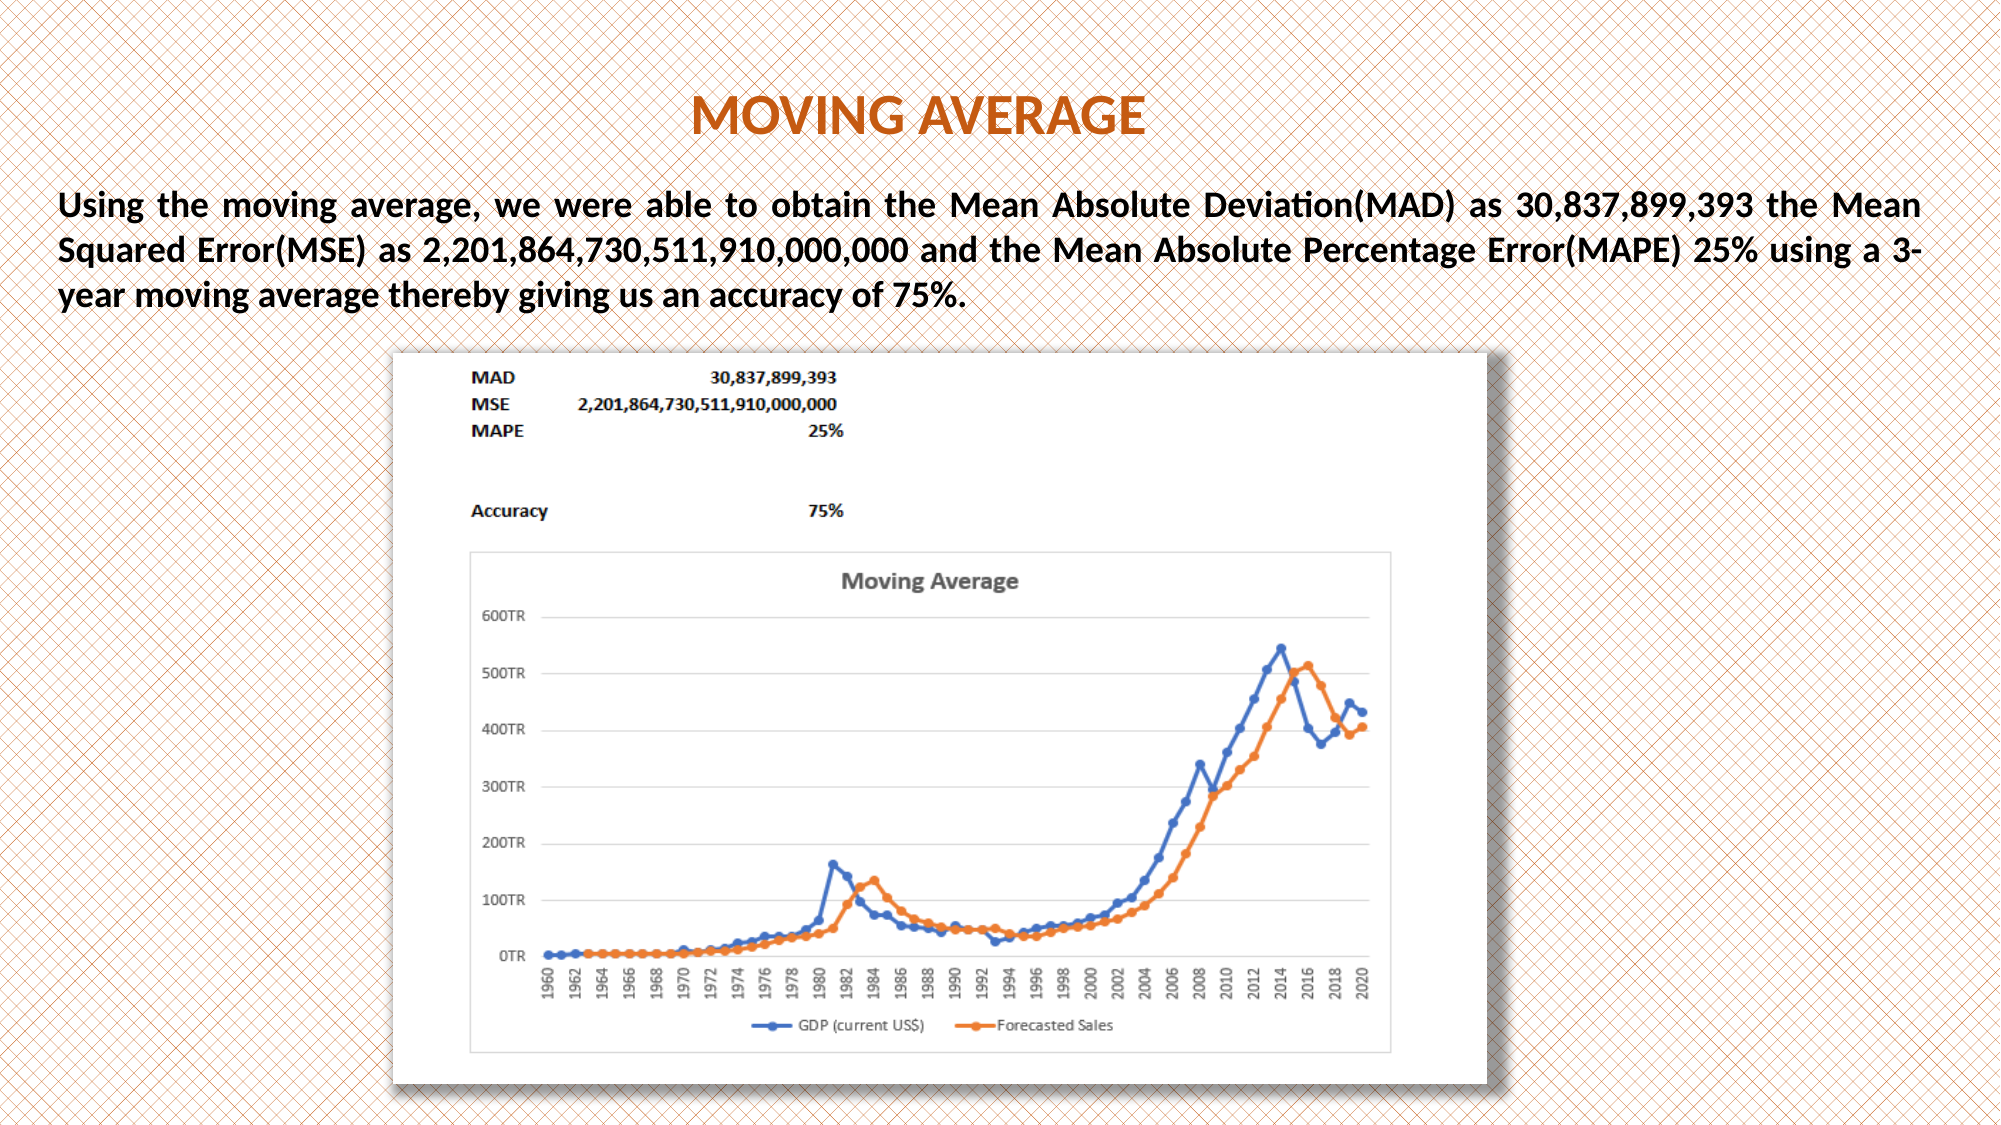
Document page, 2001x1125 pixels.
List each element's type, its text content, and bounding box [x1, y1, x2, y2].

picture [393, 353, 1487, 1084]
text_box MOVING AVERAGE [536, 68, 1314, 154]
text_box Using the moving average, we were able to obtain the Mean Absolute Deviation(MAD) as 30,837,899,393 the Mean Squared Error(MSE) as 2,201,864,730,511,910,000,000 and the Mean Absolute Percentage Error(MAPE) 25% using a 3-year moving average thereby giving us an accuracy of 75%. [43, 172, 1939, 368]
